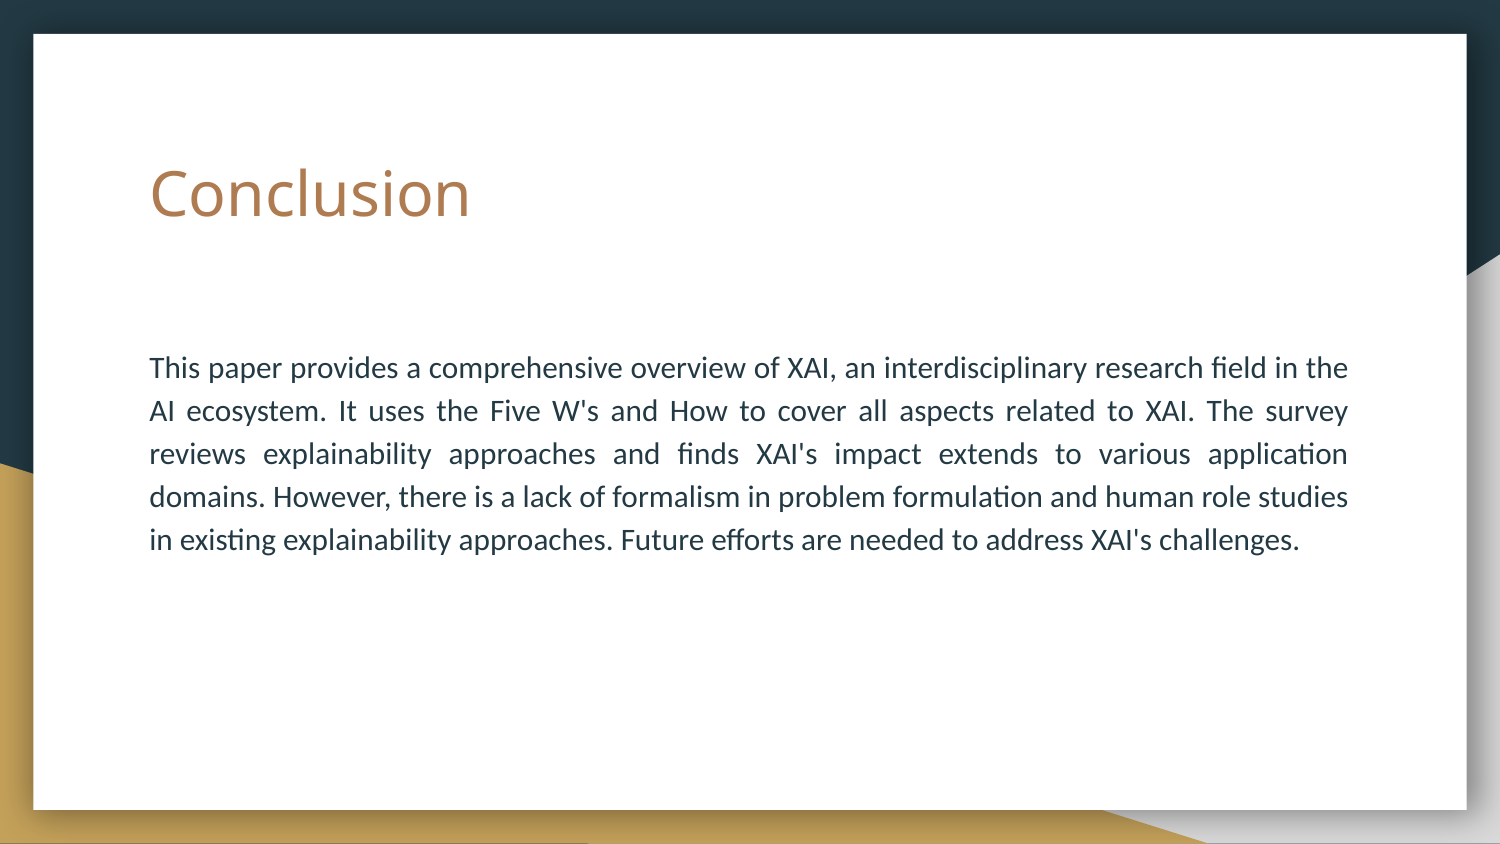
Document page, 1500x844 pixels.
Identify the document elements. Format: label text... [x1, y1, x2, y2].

list This paper provides a comprehensive overview of XAI, an interdisciplinary research field in the AI ecosystem. It uses the Five W's and How to cover all aspects related to XAI. The survey reviews explainability approaches and finds XAI's impact extends to various application domains. However, there is a lack of formalism in problem formulation and human role studies in existing explainability approaches. Future efforts are needed to address XAI's challenges. [134, 326, 1366, 729]
title Conclusion [134, 138, 1366, 296]
